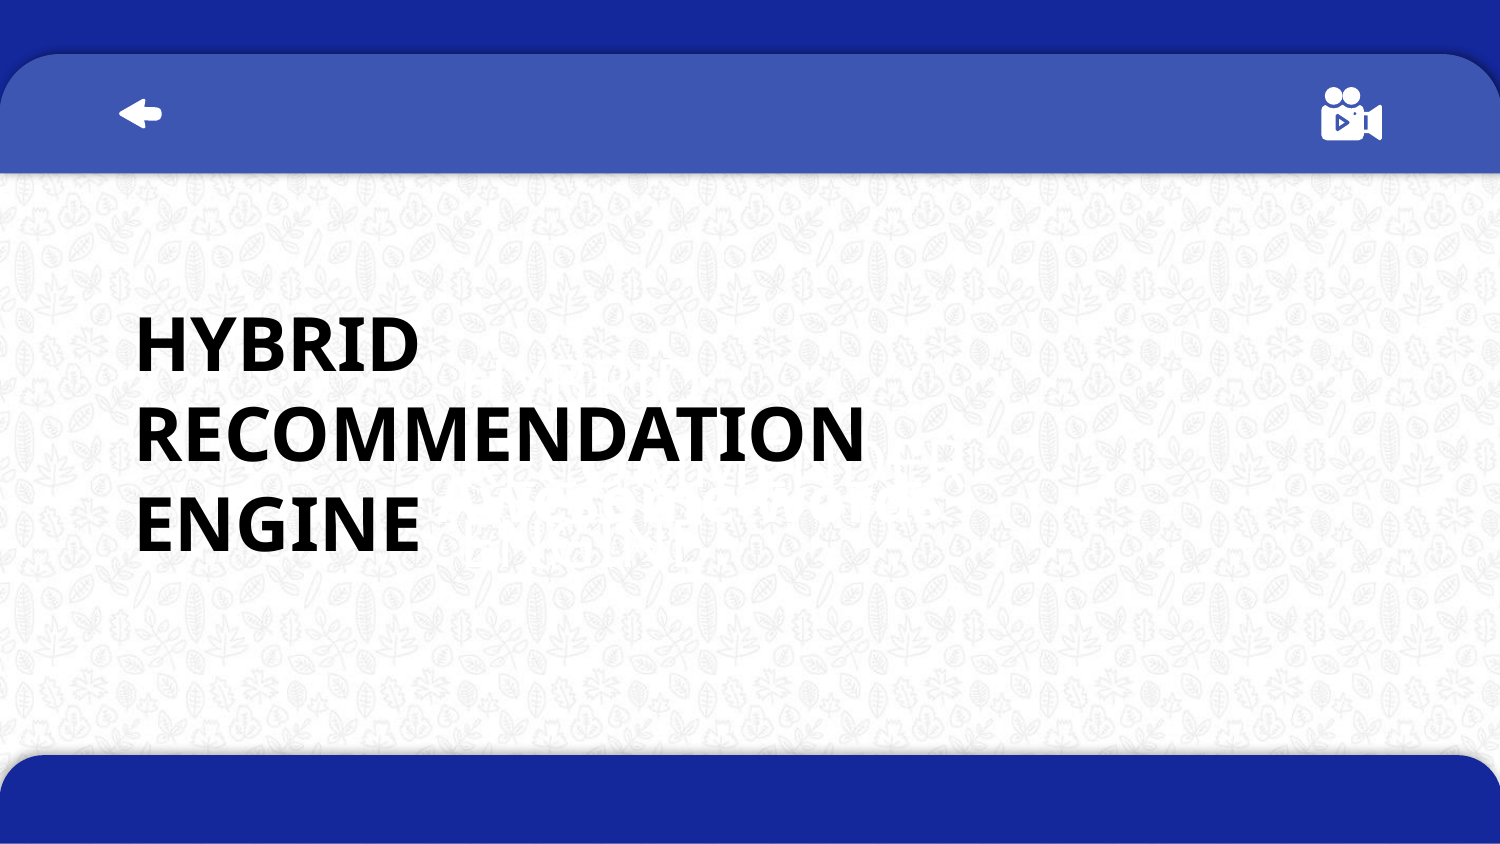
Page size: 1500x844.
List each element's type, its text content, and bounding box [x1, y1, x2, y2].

picture [0, 174, 1500, 788]
text_box [119, 98, 162, 129]
text_box Awesome words [226, 313, 1155, 681]
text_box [1321, 86, 1383, 141]
text_box HYBRID RECOMMENDATION ENGINE [118, 294, 960, 582]
text_box HYBRID RECOMMENDER ENGINE [444, 333, 1097, 589]
